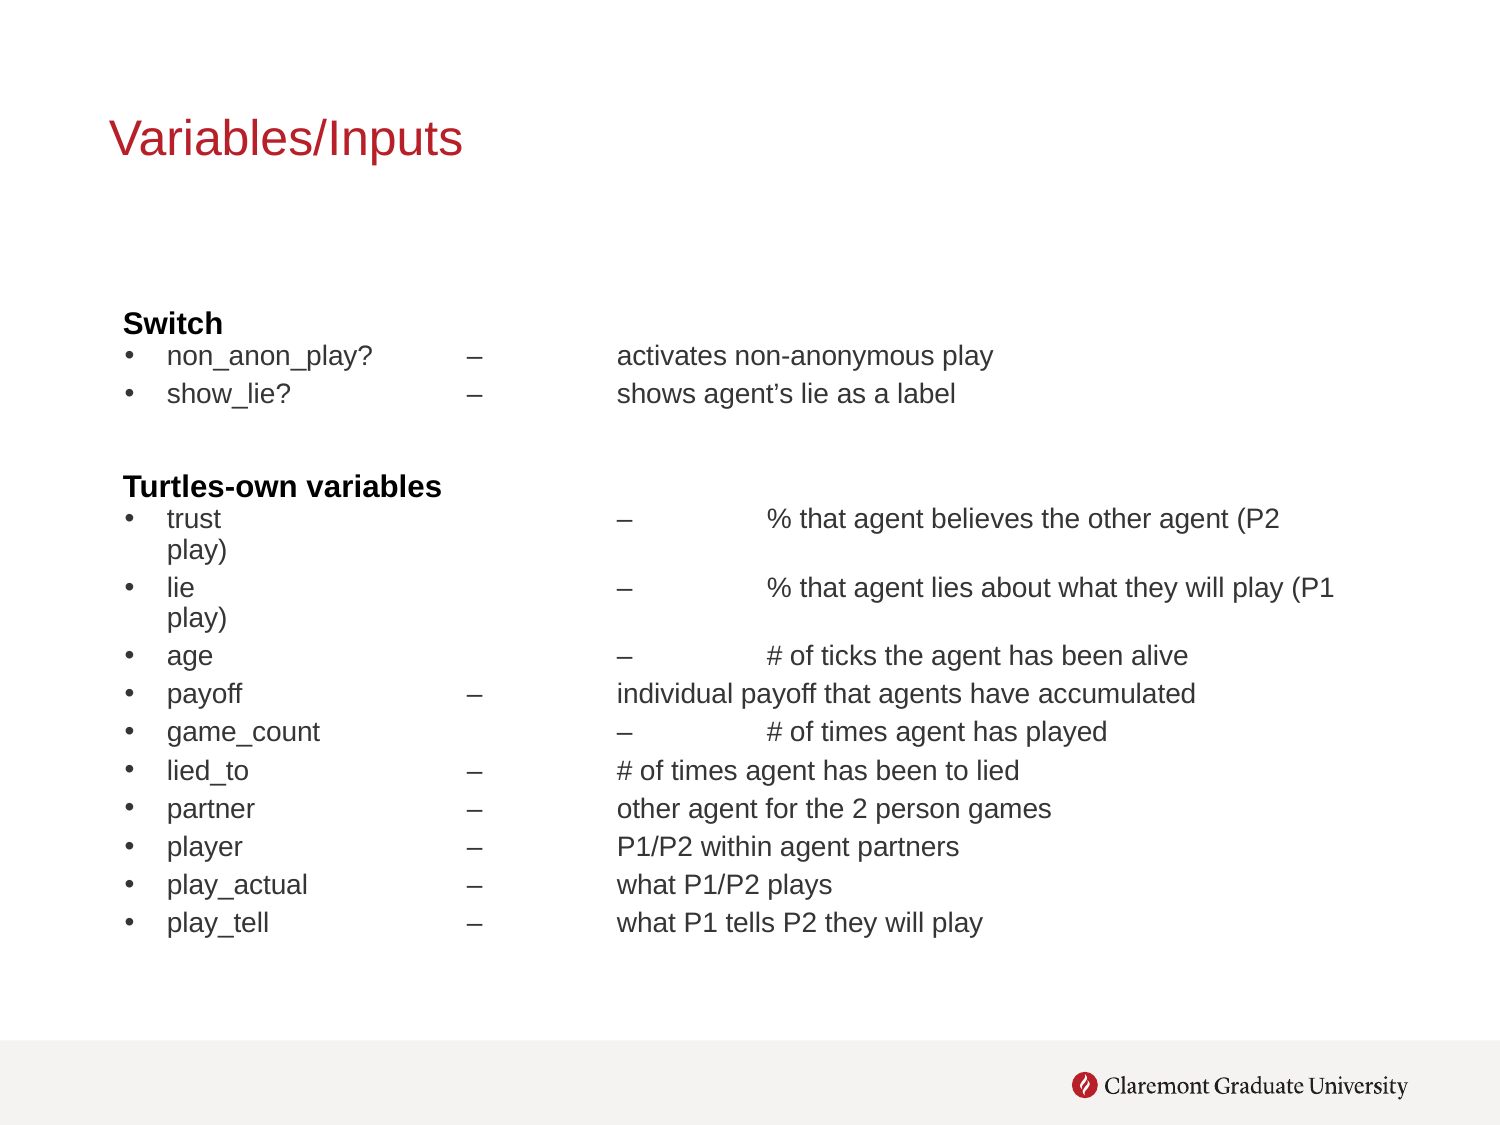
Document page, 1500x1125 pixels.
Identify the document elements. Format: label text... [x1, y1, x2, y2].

title Variables/Inputs [108, 104, 1422, 285]
list Switch non_anon_play? – activates non-anonymous play show_lie? – shows agent’s lie as a label Turtles-own variables trust – % that agent believes the other agent (P2 play) lie – % that agent lies about what they will play (P1 play) age – # of ticks the agent has been alive payoff – individual payoff that agents have accumulated game_count – # of times agent has played lied_to – # of times agent has been to lied partner – other agent for the 2 person games player – P1/P2 within agent partners play_actual – what P1/P2 plays play_tell – what P1 tells P2 they will play [108, 299, 1421, 954]
